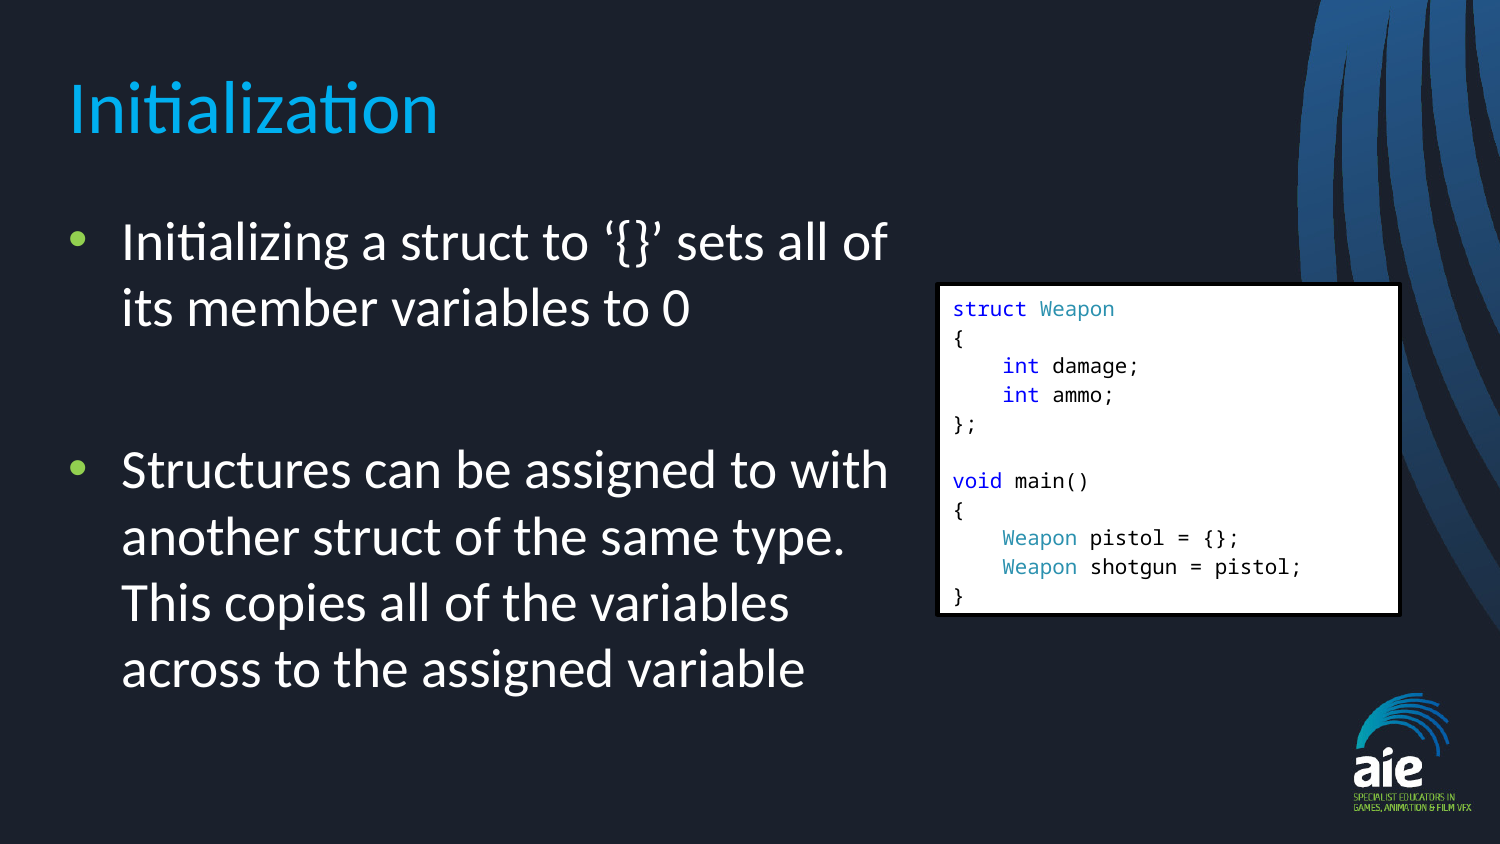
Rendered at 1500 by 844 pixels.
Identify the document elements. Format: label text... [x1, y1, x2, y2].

title Initialization [53, 33, 1425, 175]
picture [0, 0, 1500, 844]
list Initializing a struct to ‘{}’ sets all of its member variables to 0 Structures can be assigned to with another struct of the same type. This copies all of the variables across to the assigned variable [53, 197, 938, 753]
text_box struct Weapon { int damage; int ammo; }; void main() { Weapon pistol = {}; Weapon shotgun = pistol; } [935, 282, 1402, 617]
